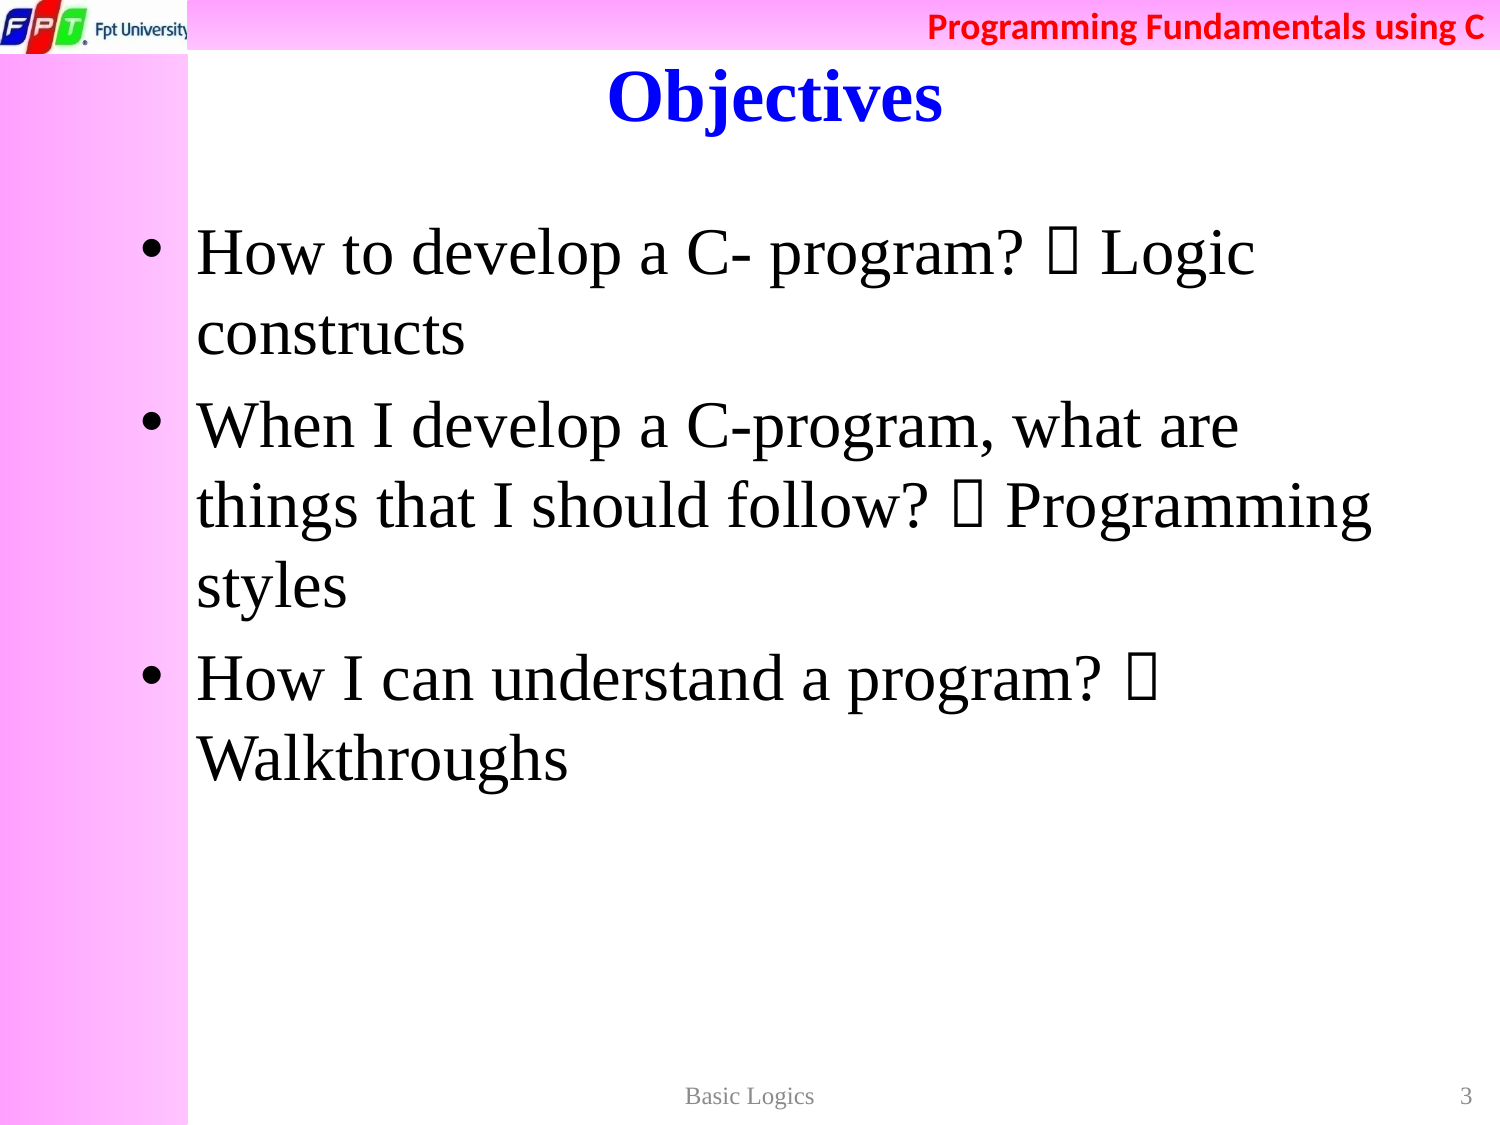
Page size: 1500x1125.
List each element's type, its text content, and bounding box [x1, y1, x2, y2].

footer Basic Logics [512, 1074, 988, 1116]
list How to develop a C- program?  Logic constructs When I develop a C-program, what are things that I should follow?  Programming styles How I can understand a program?  Walkthroughs [125, 200, 1425, 1005]
picture [0, 0, 188, 54]
title Objectives [125, 45, 1425, 138]
slide_number 3 [1137, 1074, 1488, 1116]
